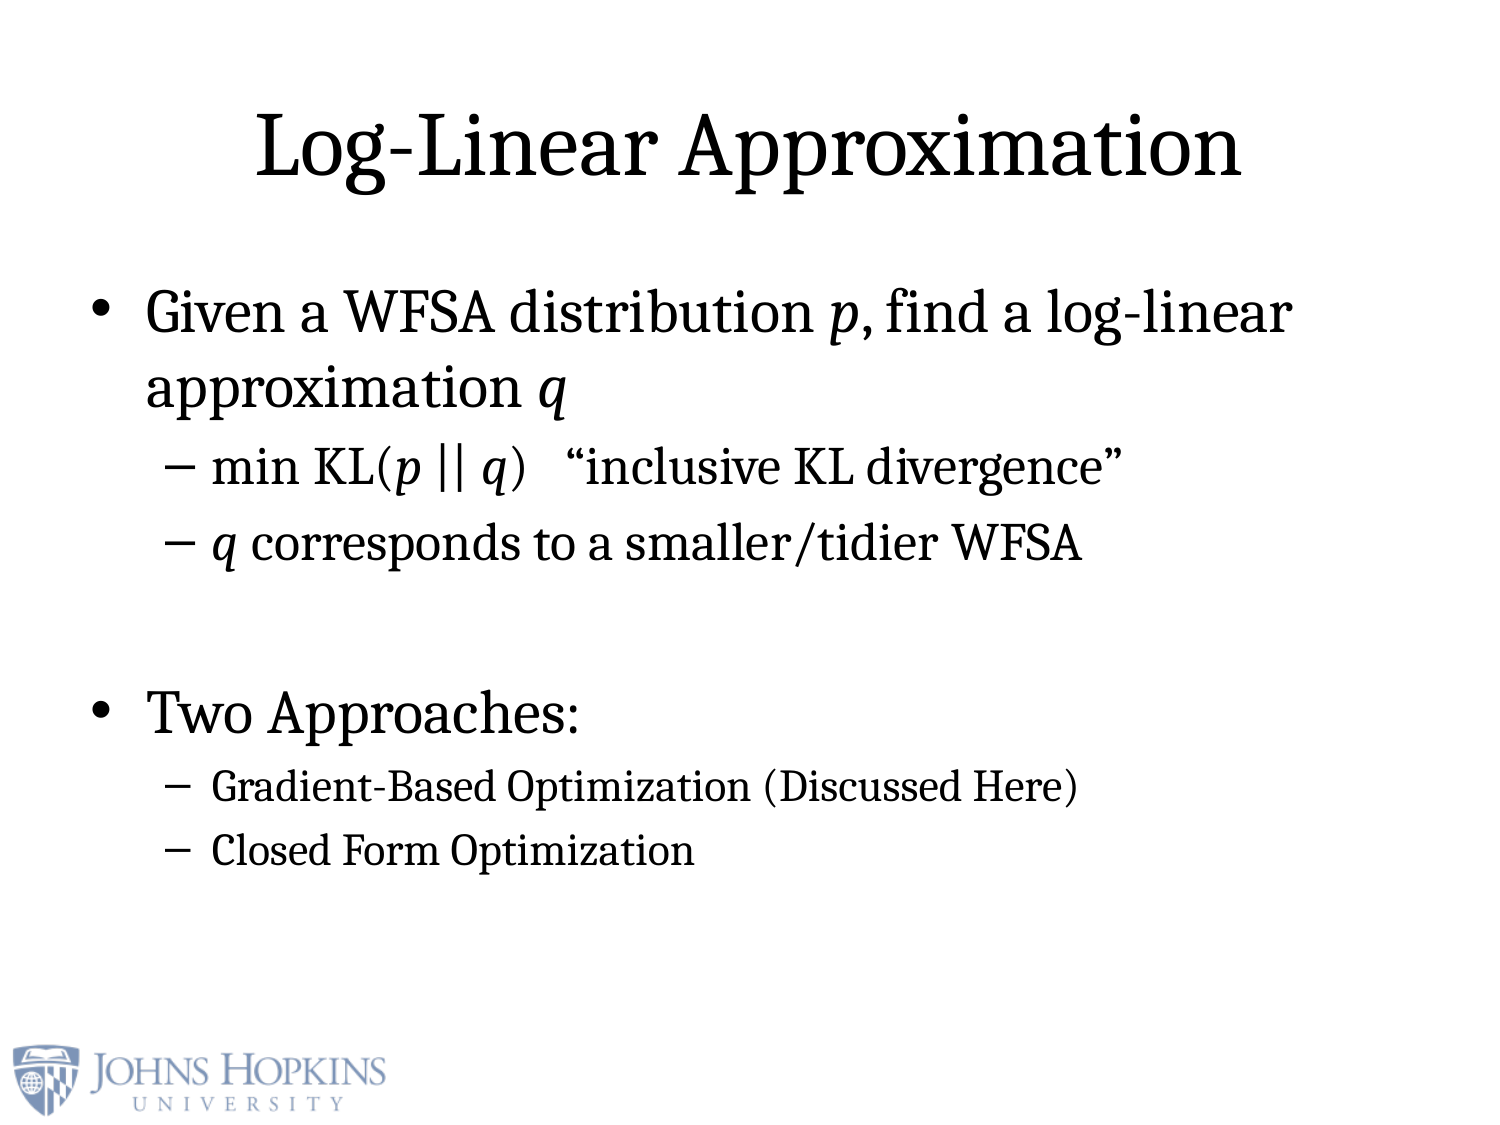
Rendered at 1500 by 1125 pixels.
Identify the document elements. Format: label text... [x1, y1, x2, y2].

list Given a WFSA distribution p, find a log-linear approximation q min KL(p || q) “inclusive KL divergence” q corresponds to a smaller/tidier WFSA Two Approaches: Gradient-Based Optimization (Discussed Here) Closed Form Optimization [75, 262, 1425, 1005]
title Log-Linear Approximation [75, 45, 1425, 233]
